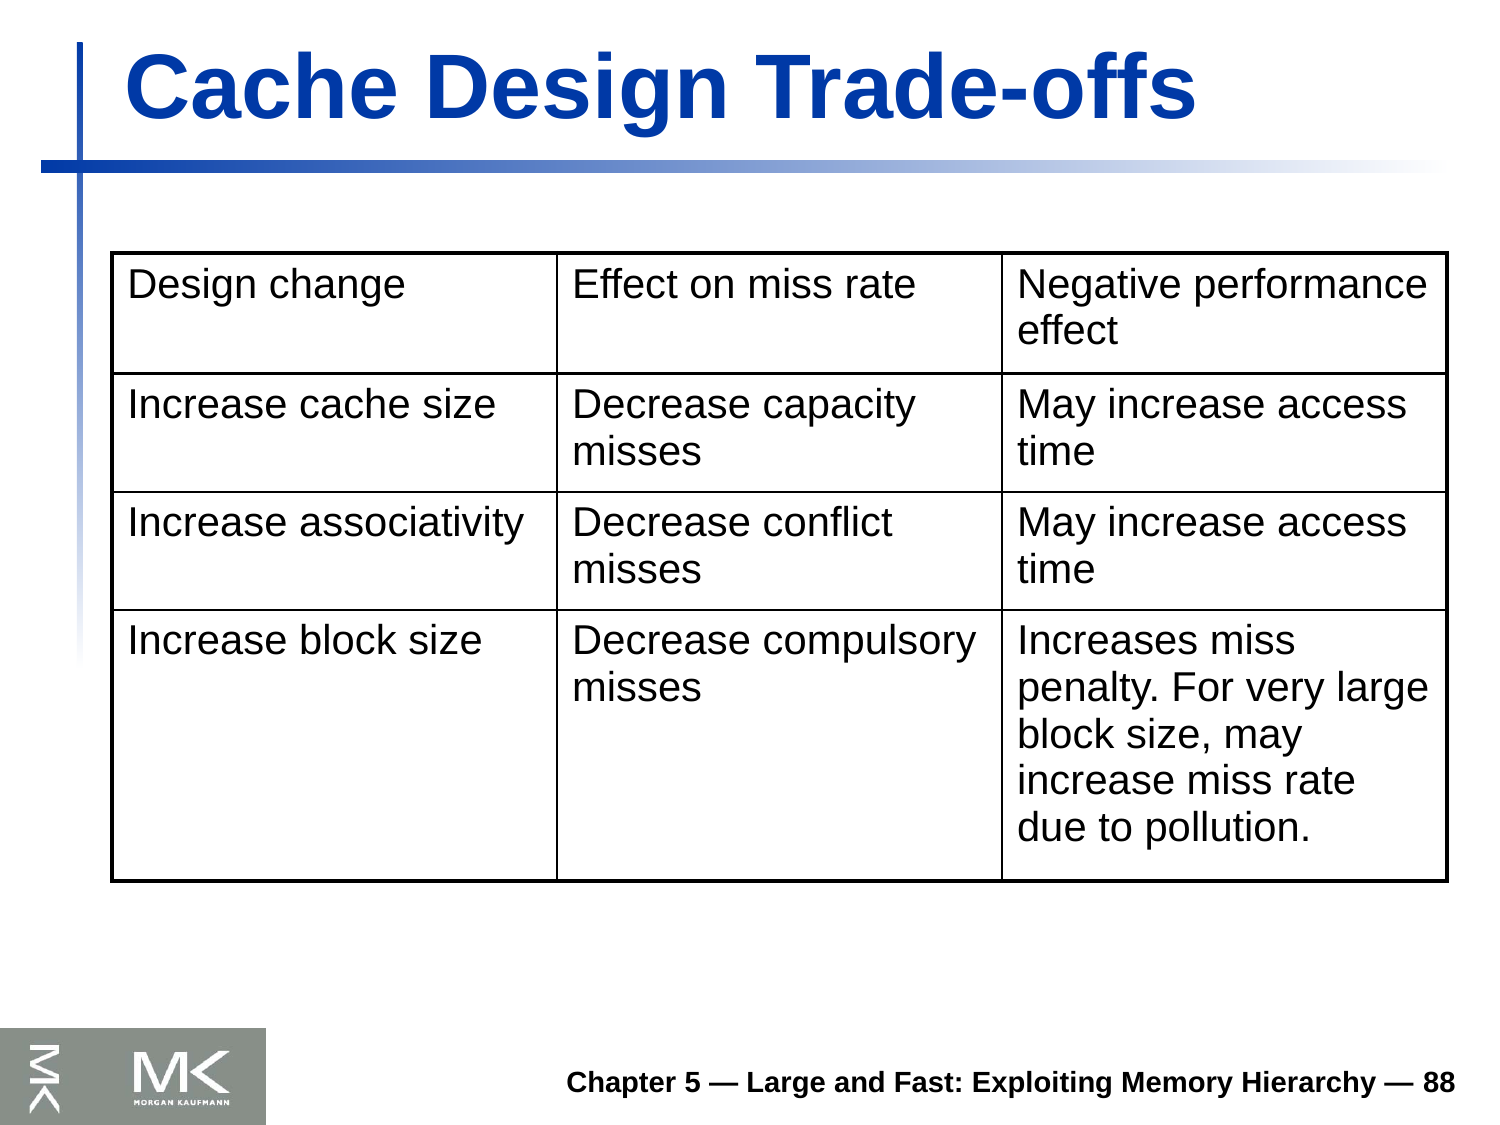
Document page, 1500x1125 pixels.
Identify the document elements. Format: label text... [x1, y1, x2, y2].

table_cell Decrease capacity misses [558, 375, 1001, 491]
table_cell Increases miss penalty. For very large block size, may increase miss rate due to pollution. [1003, 611, 1445, 879]
table_cell Increase associativity [114, 493, 556, 609]
table_header Effect on miss rate [558, 255, 1001, 372]
table_cell Increase cache size [114, 375, 556, 491]
table_header Negative performance effect [1003, 255, 1445, 372]
footer Chapter 5 — Large and Fast: Exploiting Memory Hierarchy — 88 [277, 1046, 1471, 1106]
table_cell Increase block size [114, 611, 556, 879]
table_header Design change [114, 255, 556, 372]
picture [0, 1028, 266, 1125]
title Cache Design Trade-offs [109, 19, 1388, 145]
table_cell Decrease conflict misses [558, 493, 1001, 609]
table_cell May increase access time [1003, 375, 1445, 491]
table_cell May increase access time [1003, 493, 1445, 609]
table_cell Decrease compulsory misses [558, 611, 1001, 879]
